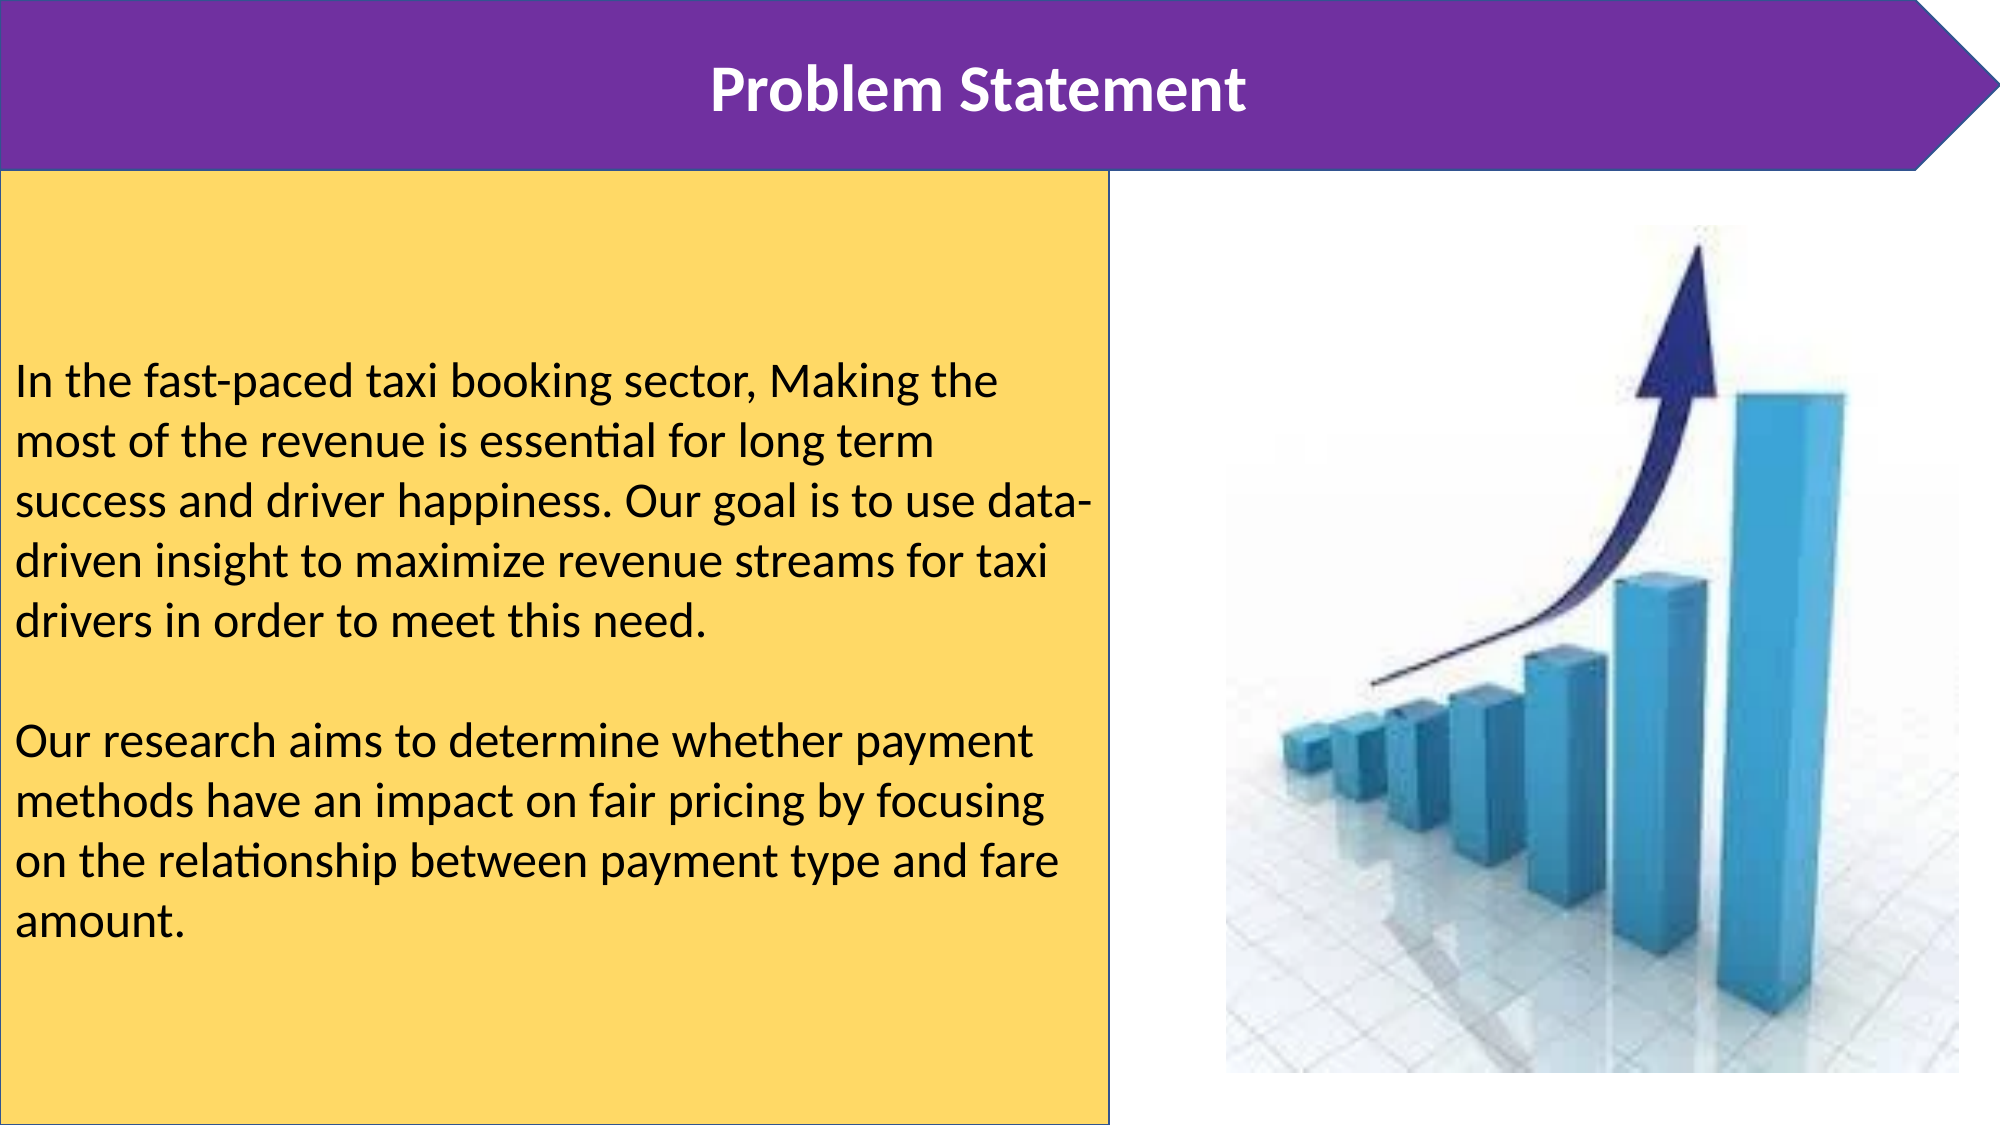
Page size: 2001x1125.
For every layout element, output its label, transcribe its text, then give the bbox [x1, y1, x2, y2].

text_box In the fast-paced taxi booking sector, Making the most of the revenue is essential for long term success and driver happiness. Our goal is to use data-driven insight to maximize revenue streams for taxi drivers in order to meet this need. Our research aims to determine whether payment methods have an impact on fair pricing by focusing on the relationship between payment type and fare amount. [0, 169, 1110, 1125]
picture [1226, 225, 1959, 1074]
text_box Problem Statement [0, 0, 2000, 171]
